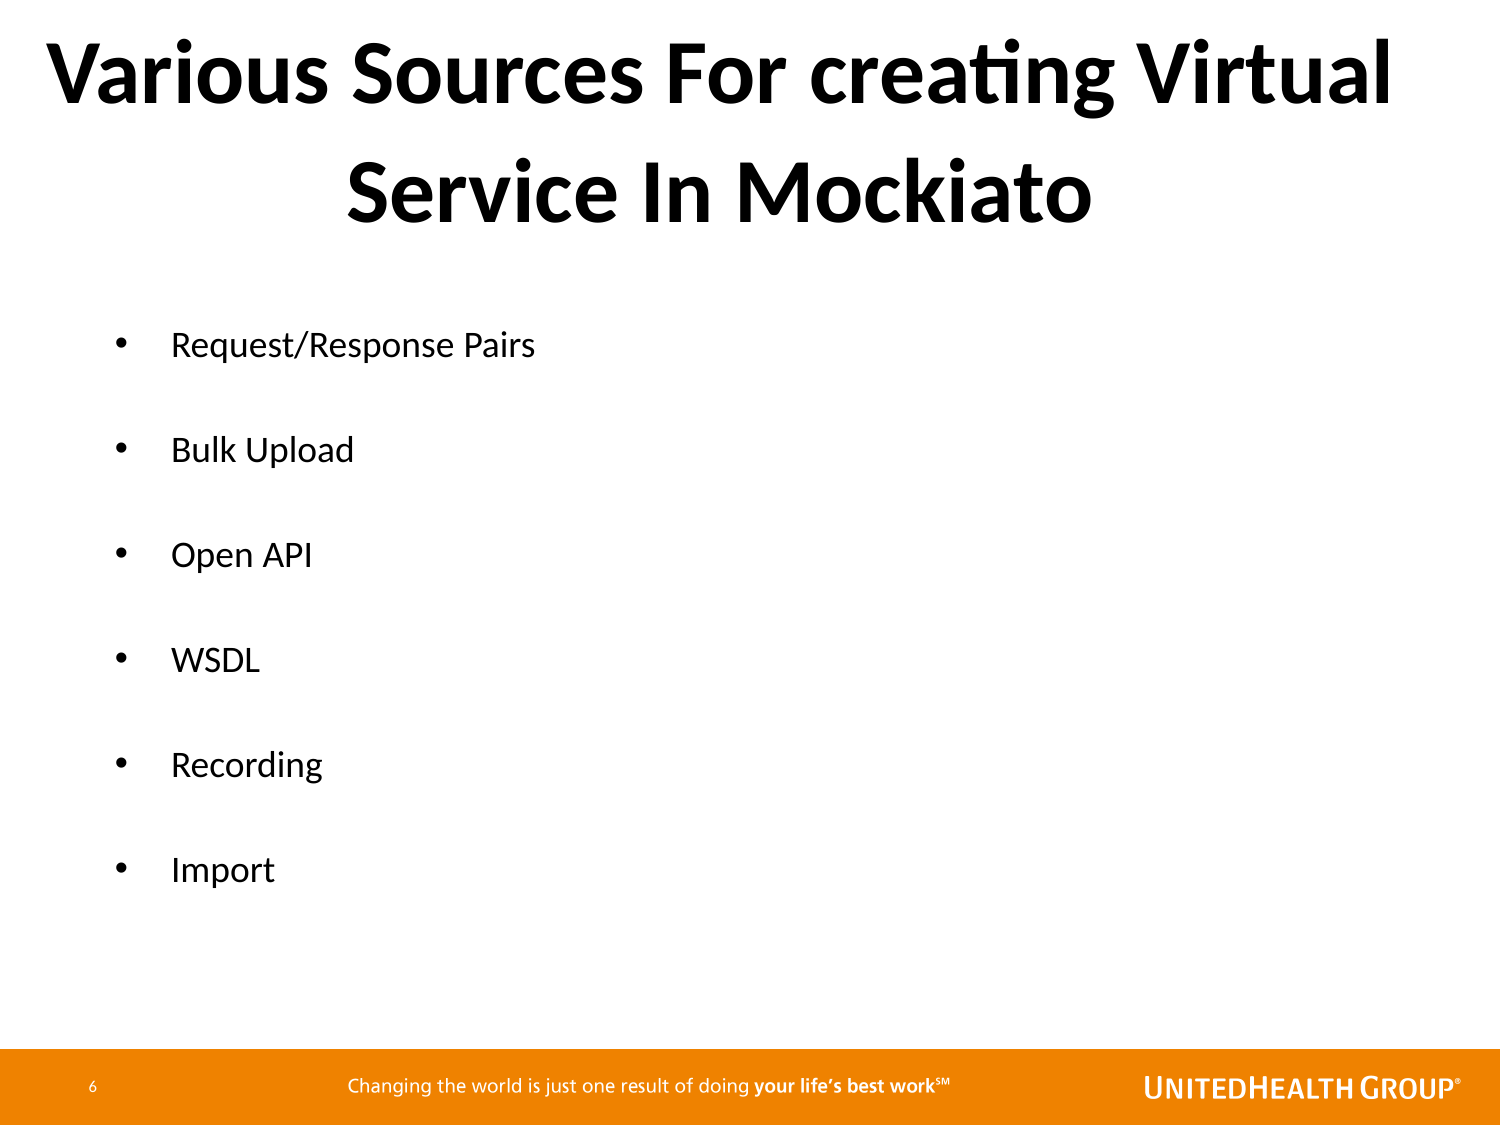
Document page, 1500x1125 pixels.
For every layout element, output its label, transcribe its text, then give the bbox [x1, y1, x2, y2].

list Various Sources For creating Virtual Service In Mockiato [24, 37, 1425, 275]
list Request/Response Pairs Bulk Upload Open API WSDL Recording Import [99, 312, 1392, 1007]
picture [0, 1049, 1500, 1125]
